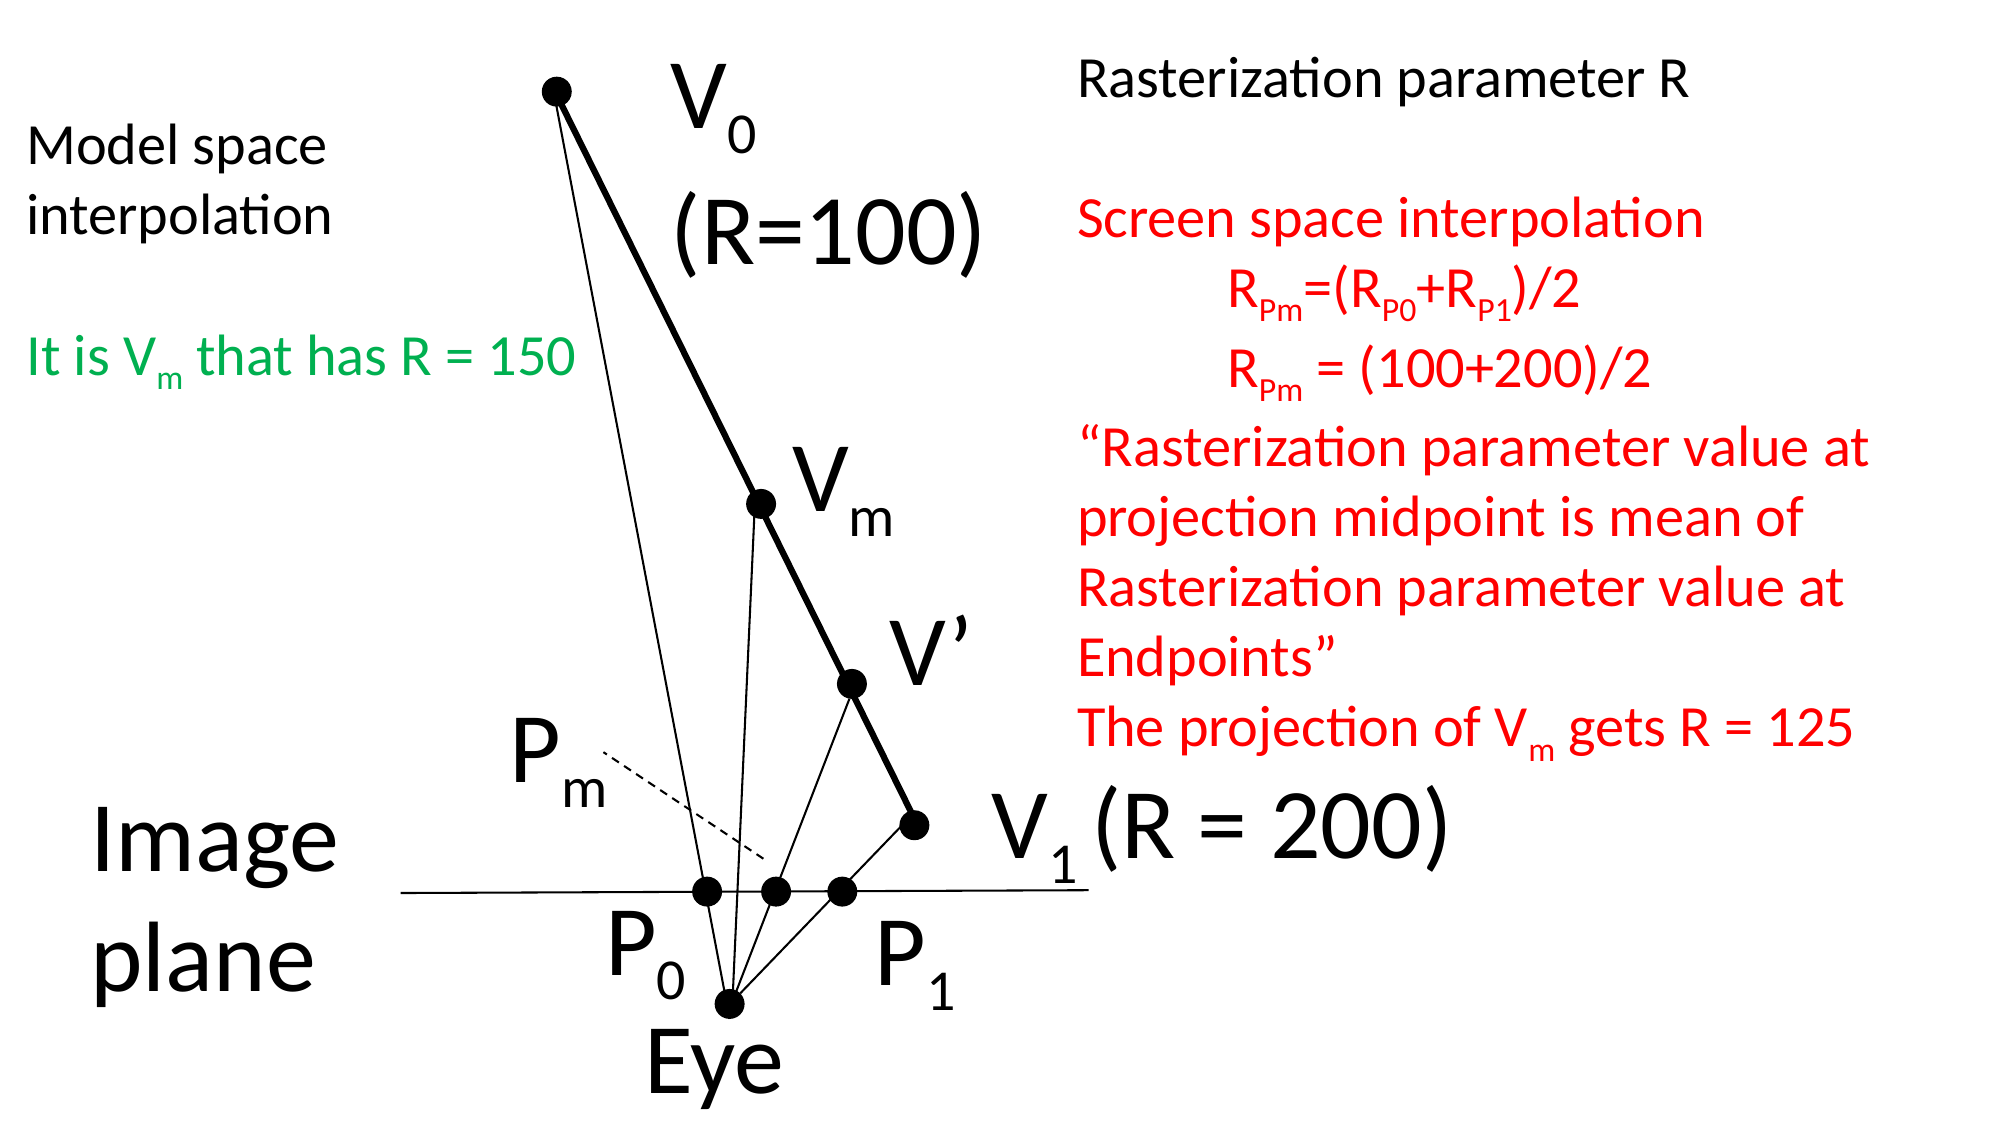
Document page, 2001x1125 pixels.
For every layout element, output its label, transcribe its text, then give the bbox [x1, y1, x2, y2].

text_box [731, 698, 850, 1004]
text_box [603, 752, 731, 859]
text_box V’ [918, 577, 990, 713]
text_box V1 (R = 200) [977, 750, 1468, 903]
text_box Image plane [75, 764, 378, 1019]
text_box P1 [860, 894, 971, 1030]
text_box Pm [494, 675, 553, 827]
text_box P1 [915, 878, 971, 890]
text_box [553, 91, 730, 1019]
text_box Rasterization parameter R Screen space interpolation RPm=(RP0+RP1)/2 RPm = (100+200)/2 “Rasterization parameter value at projection midpoint is mean of Rasterization parameter value at Endpoints” The projection of Vm gets R = 125 [1062, 31, 1885, 846]
text_box [915, 809, 931, 842]
text_box [540, 75, 573, 99]
text_box Model space interpolation It is Vm that has R = 150 [11, 99, 553, 474]
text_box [850, 812, 915, 994]
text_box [915, 890, 1089, 894]
text_box Eye [629, 1004, 800, 1121]
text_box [553, 88, 918, 825]
text_box V0 (R=100) [656, 20, 1003, 292]
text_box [732, 512, 755, 996]
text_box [400, 890, 553, 894]
